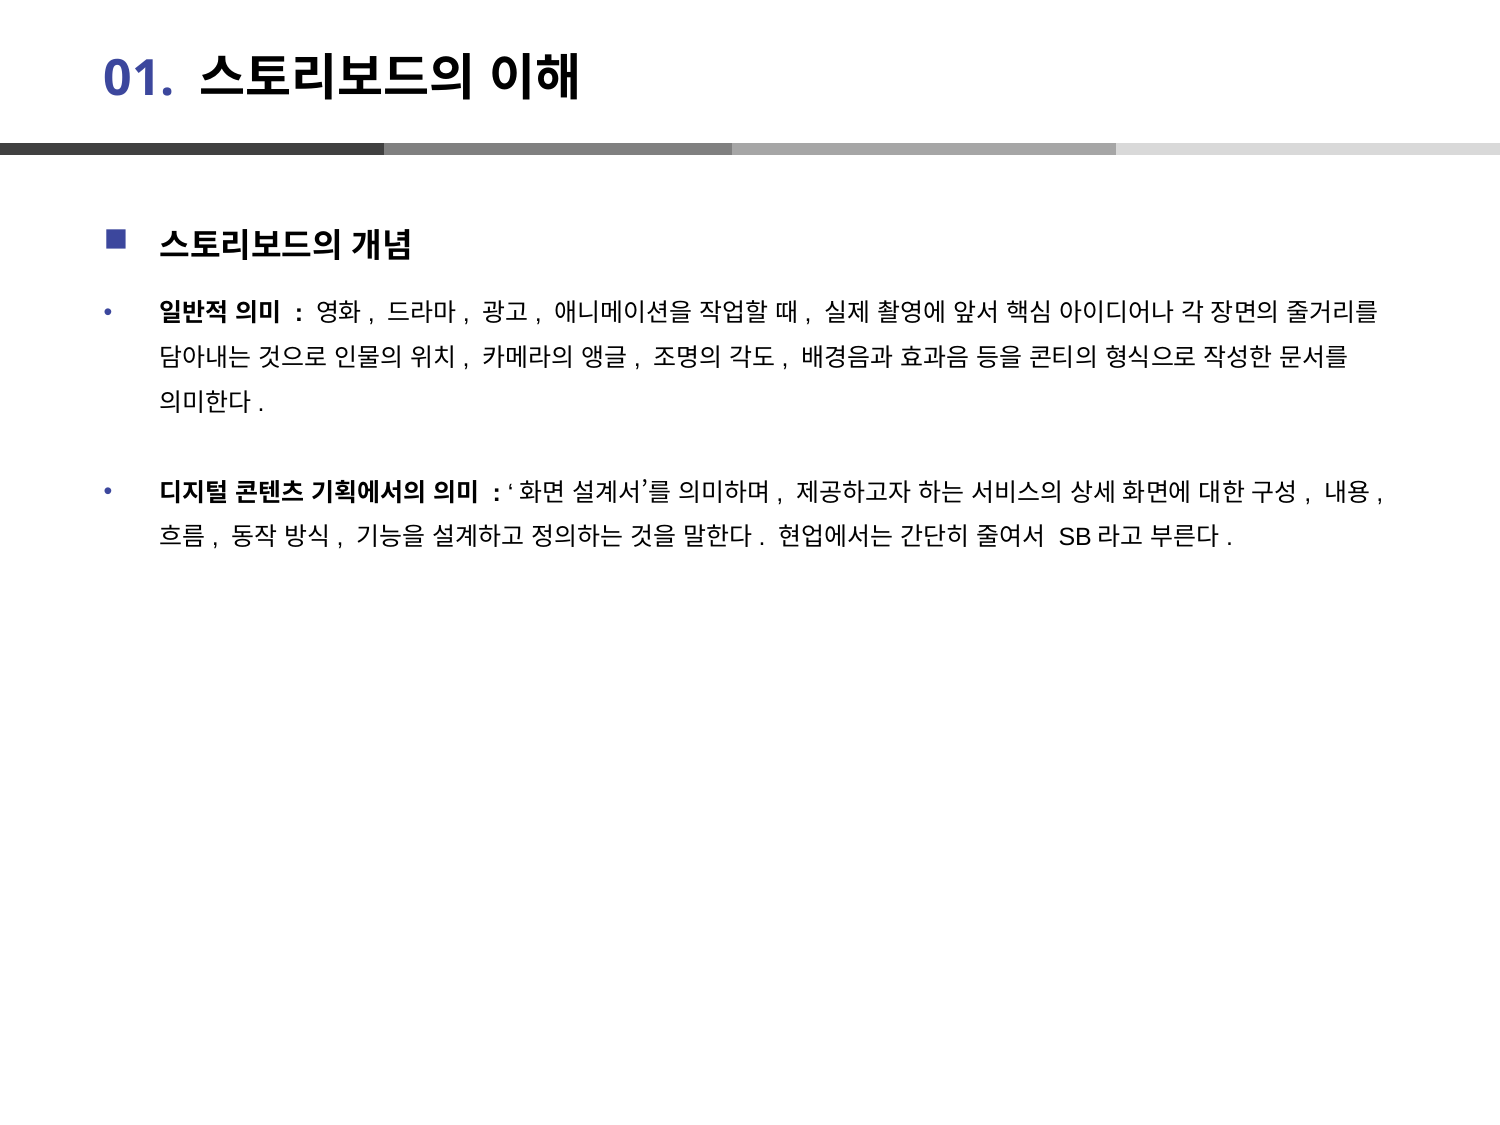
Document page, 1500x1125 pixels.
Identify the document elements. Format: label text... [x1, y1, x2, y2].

title 01. 스토리보드의 이해 [88, 30, 1211, 121]
list 스토리보드의 개념 [88, 196, 1436, 274]
text_box 일반적 의미 : 영화, 드라마, 광고, 애니메이션을 작업할 때, 실제 촬영에 앞서 핵심 아이디어나 각 장면의 줄거리를 담아내는 것으로 인물의 위치, 카메라의 앵글, 조명의 각도, 배경음과 효과음 등을 콘티의 형식으로 작성한 문서를 의미한다. 디지털 콘텐츠 기획에서의 의미 : ‘화면 설계서’를 의미하며, 제공하고자 하는 서비스의 상세 화면에 대한 구성, 내용, 흐름, 동작 방식, 기능을 설계하고 정의하는 것을 말한다. 현업에서는 간단히 줄여서 SB라고 부른다. [88, 274, 1436, 463]
